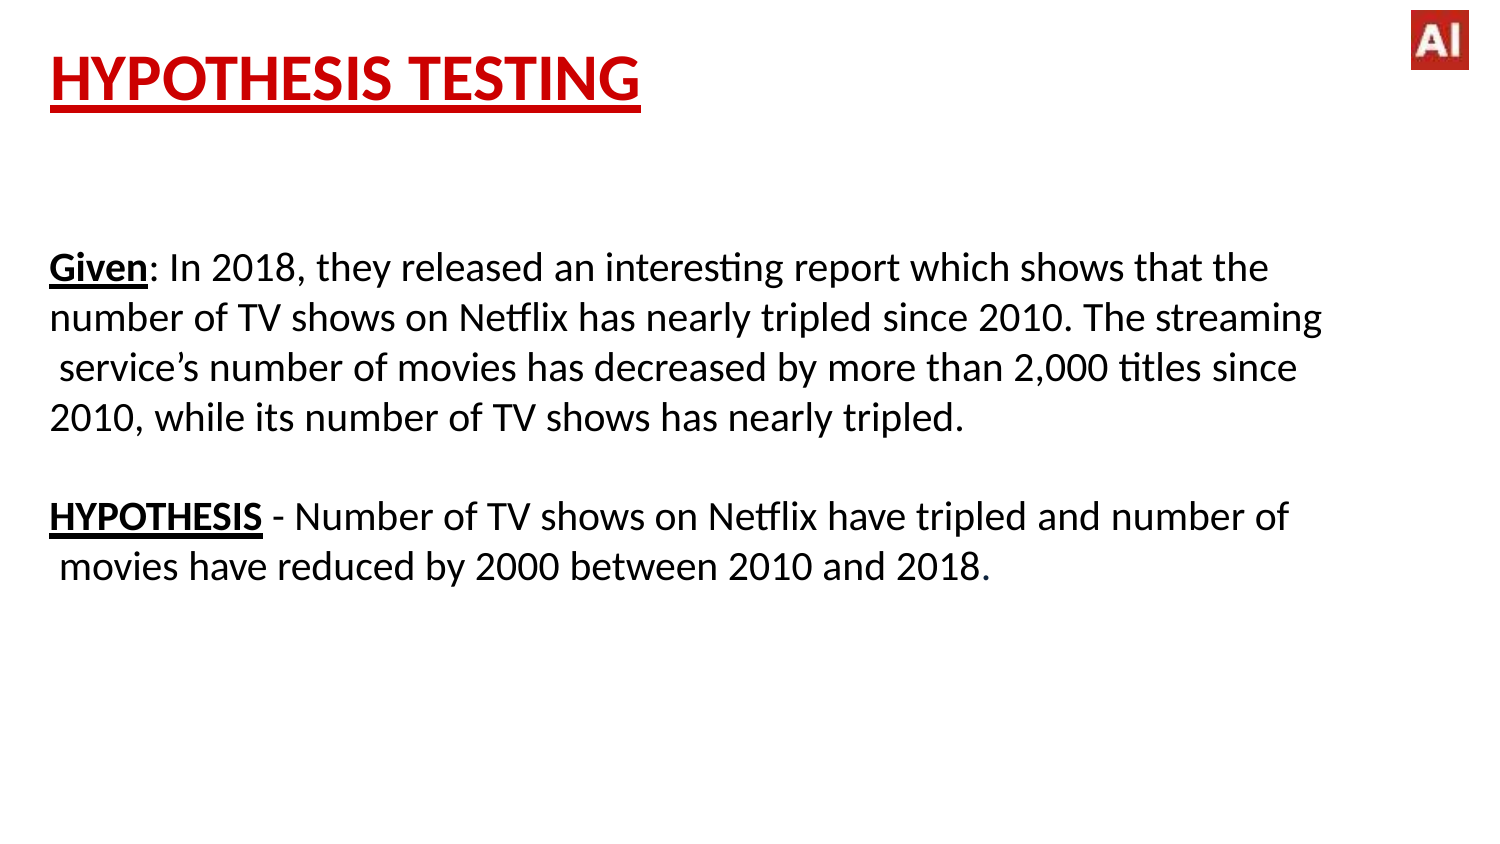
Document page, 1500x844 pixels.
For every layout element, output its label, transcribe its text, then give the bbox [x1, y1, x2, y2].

text_box Given: In 2018, they released an interesting report which shows that the number of TV shows on Netflix has nearly tripled since 2010. The streaming service’s number of movies has decreased by more than 2,000 titles since 2010, while its number of TV shows has nearly tripled. HYPOTHESIS - Number of TV shows on Netflix have tripled and number of movies have reduced by 2000 between 2010 and 2018. [47, 237, 1328, 589]
title HYPOTHESIS TESTING [47, 31, 648, 175]
picture [1411, 10, 1469, 70]
